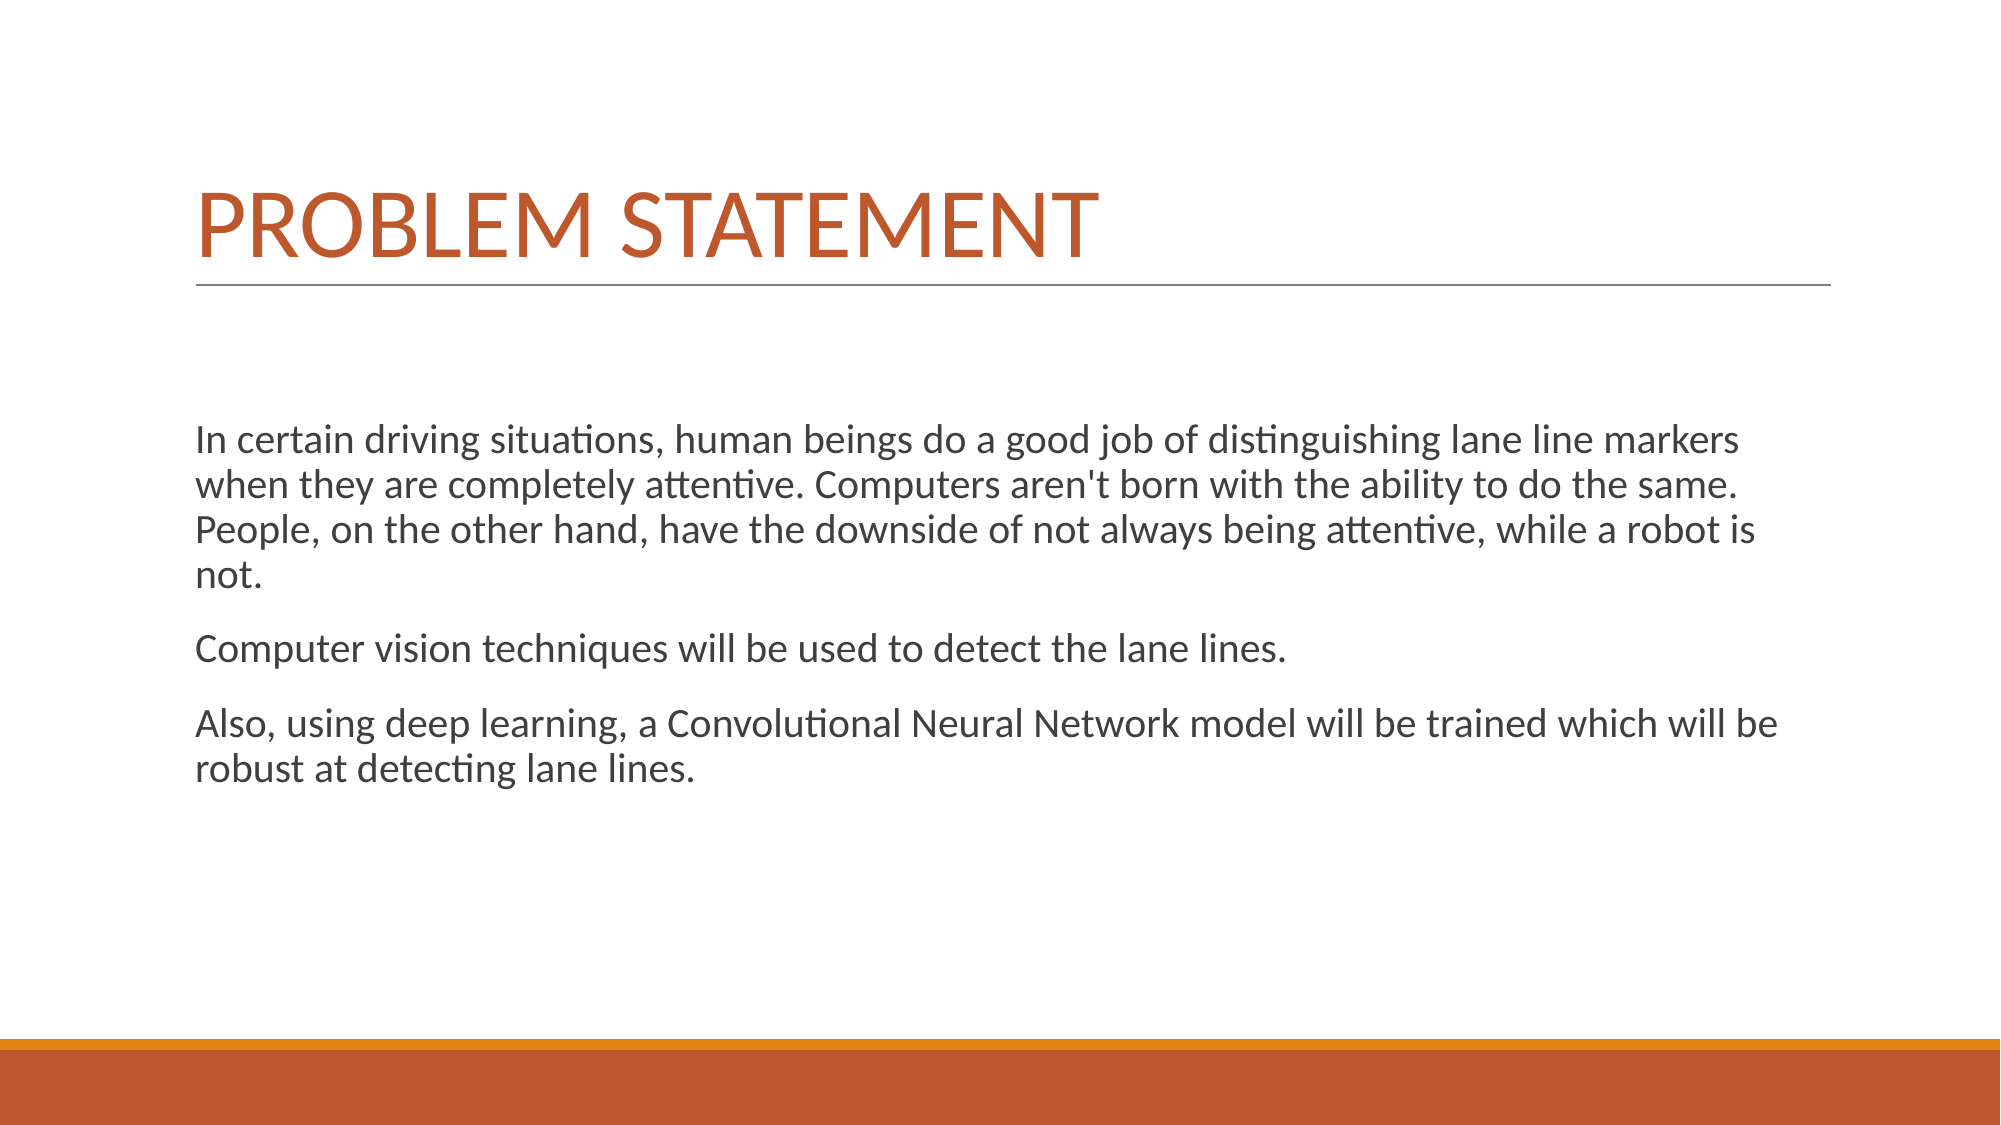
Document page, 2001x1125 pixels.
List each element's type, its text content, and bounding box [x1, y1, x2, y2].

list In certain driving situations, human beings do a good job of distinguishing lane line markers when they are completely attentive. Computers aren't born with the ability to do the same. People, on the other hand, have the downside of not always being attentive, while a robot is not. Computer vision techniques will be used to detect the lane lines. Also, using deep learning, a Convolutional Neural Network model will be trained which will be robust at detecting lane lines. [180, 409, 1830, 917]
title PROBLEM STATEMENT [180, 47, 1830, 285]
